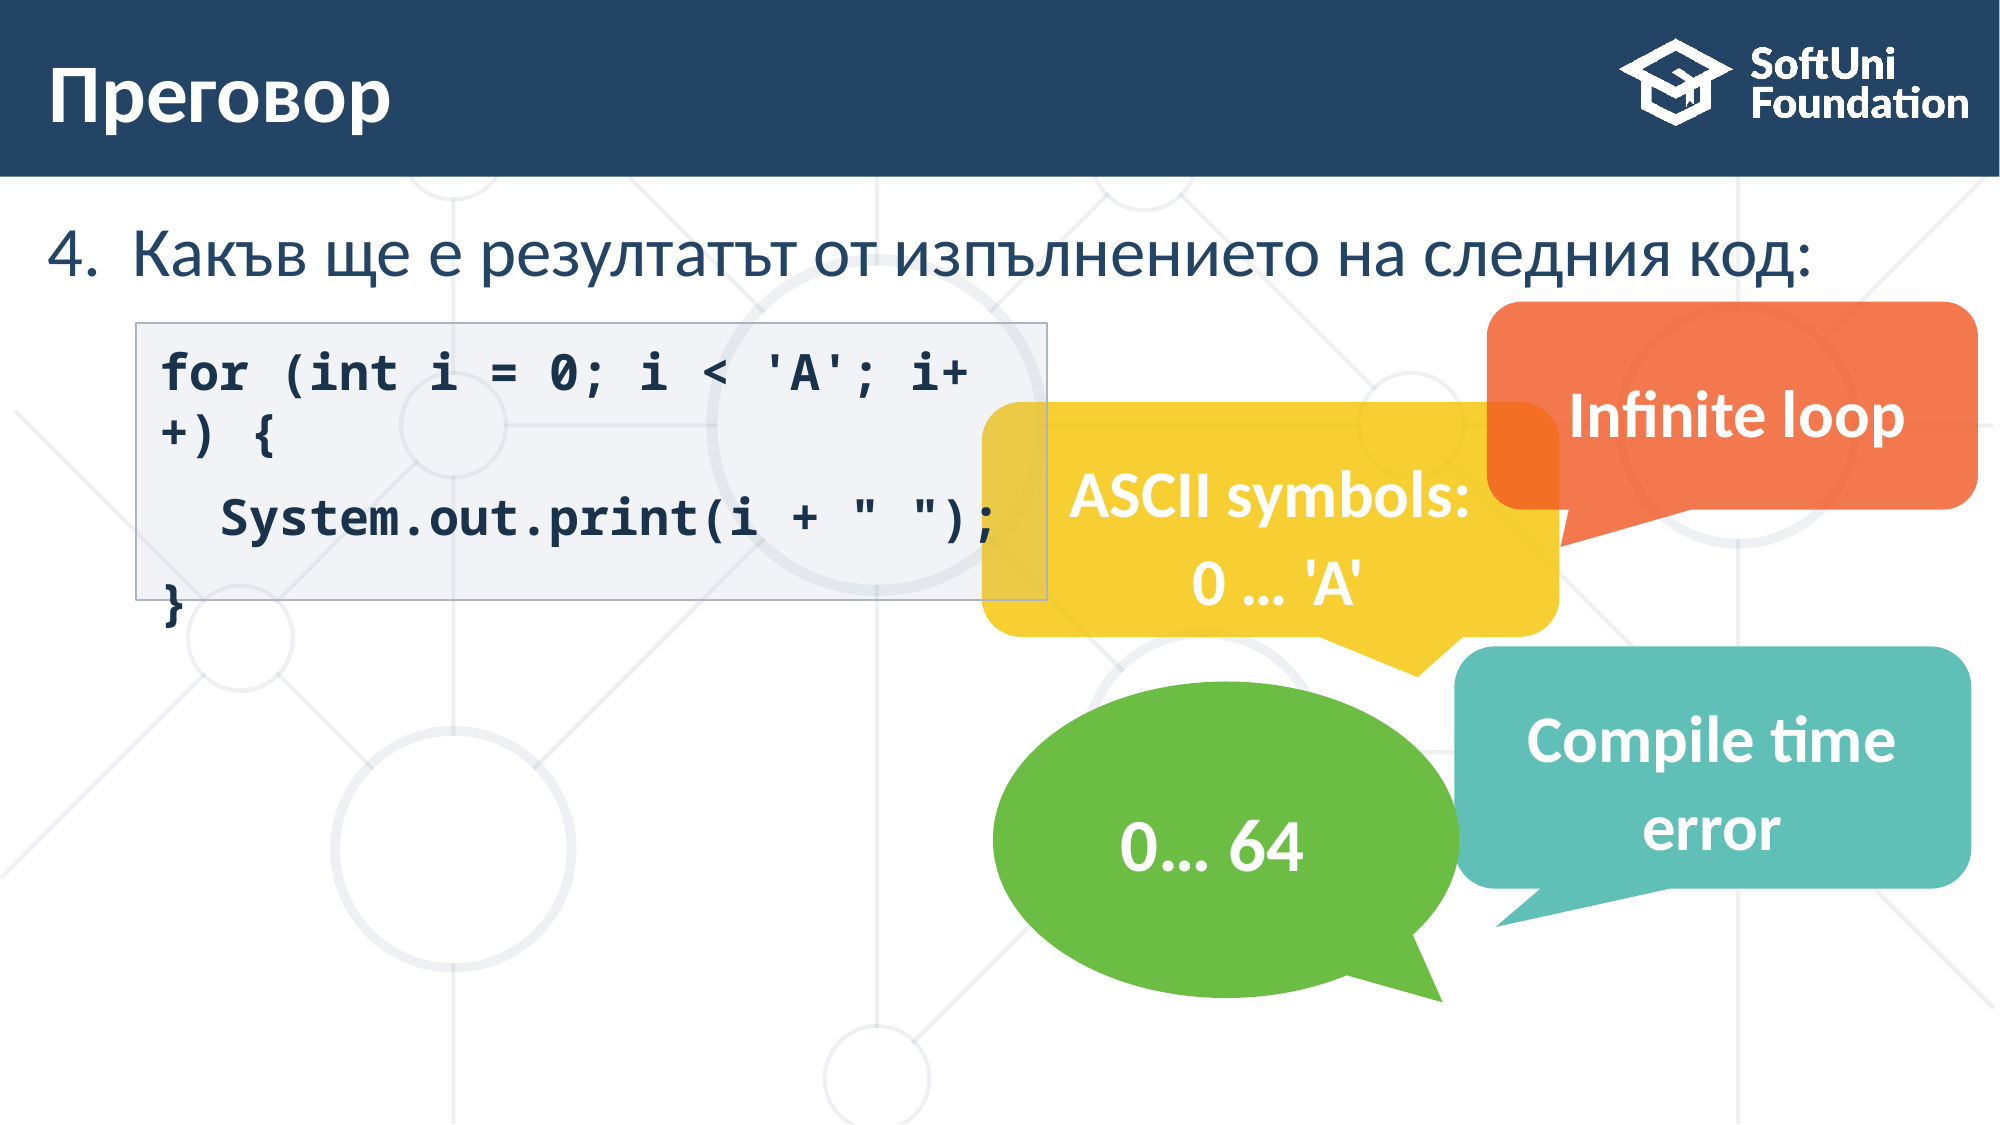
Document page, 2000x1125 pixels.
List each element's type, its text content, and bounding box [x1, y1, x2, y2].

list for (int i = 0; i < 'A'; i++) { System.out.print(i + " "); } [135, 322, 1048, 601]
list Какъв ще е резултатът от изпълнението на следния код: [29, 195, 1967, 1046]
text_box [950, 401, 1591, 637]
title Преговор [31, 16, 1591, 162]
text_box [1454, 646, 1972, 889]
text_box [992, 681, 1539, 999]
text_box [1486, 301, 2000, 510]
picture [1618, 38, 1968, 126]
